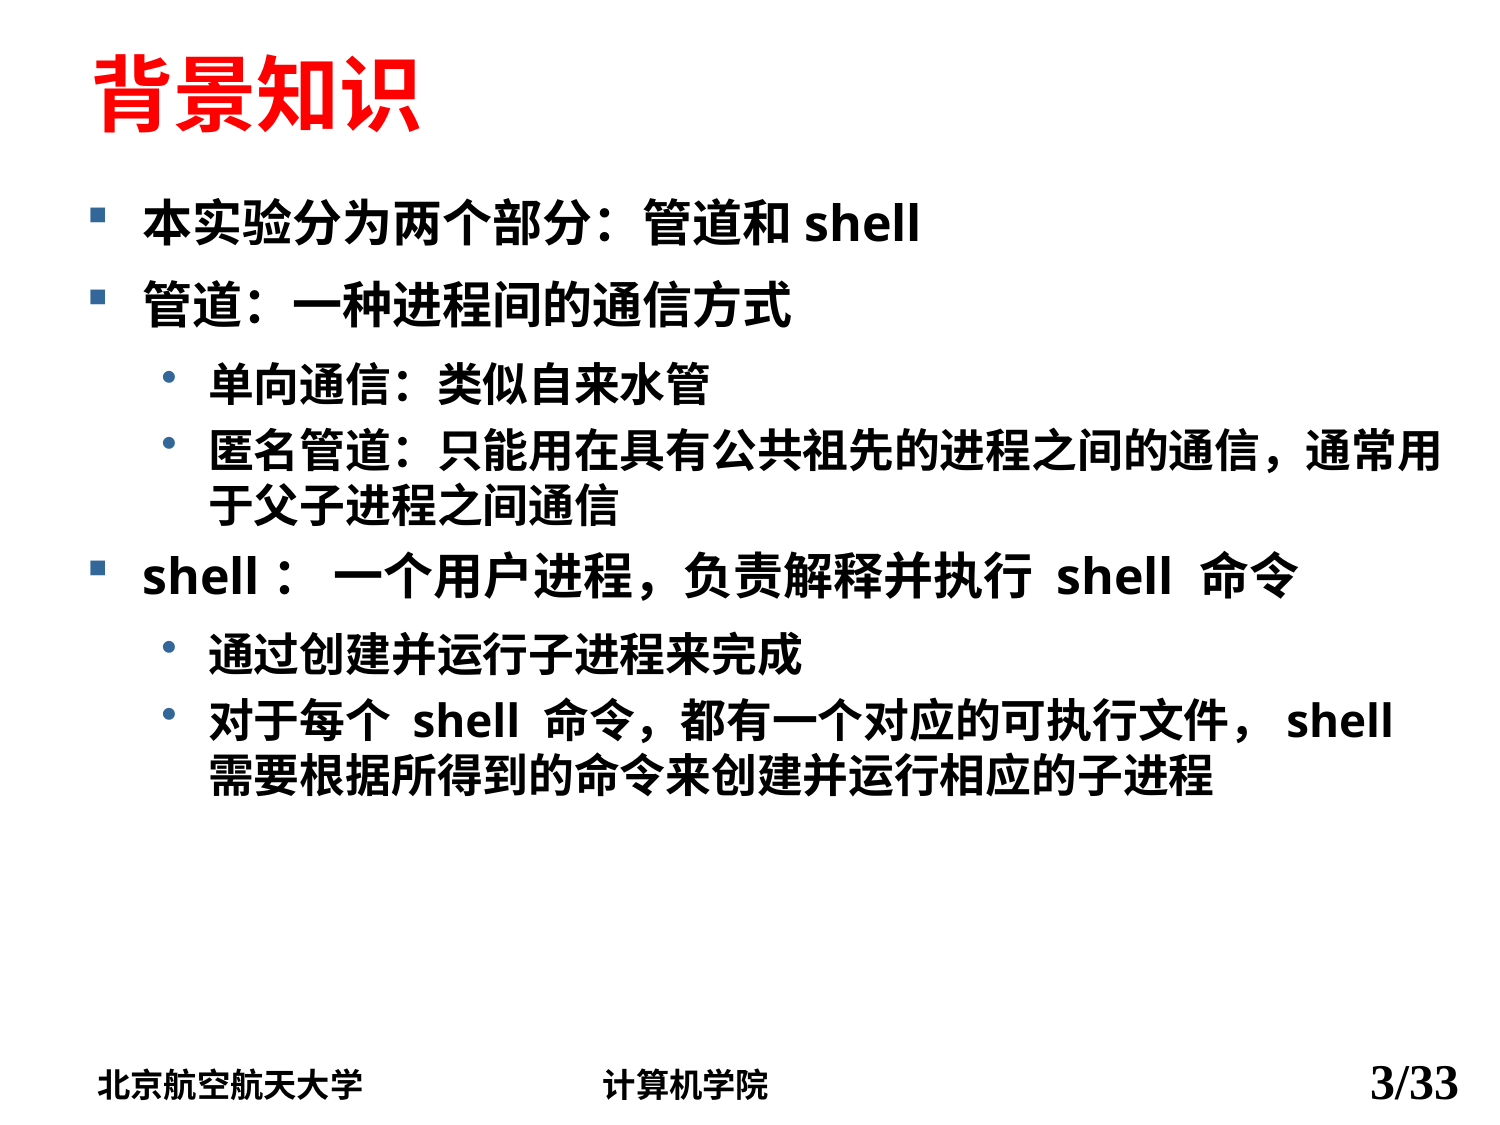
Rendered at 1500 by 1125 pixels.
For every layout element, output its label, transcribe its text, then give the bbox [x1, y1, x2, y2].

title 背景知识 [74, 0, 1426, 183]
text_box 本实验分为两个部分：管道和shell 管道：一种进程间的通信方式 单向通信：类似自来水管 匿名管道：只能用在具有公共祖先的进程之间的通信，通常用于父子进程之间通信 shell： 一个用户进程，负责解释并执行 shell 命令 通过创建并运行子进程来完成 对于每个 shell 命令，都有一个对应的可执行文件，shell 需要根据所得到的命令来创建并运行相应的子进程 [71, 183, 1466, 986]
